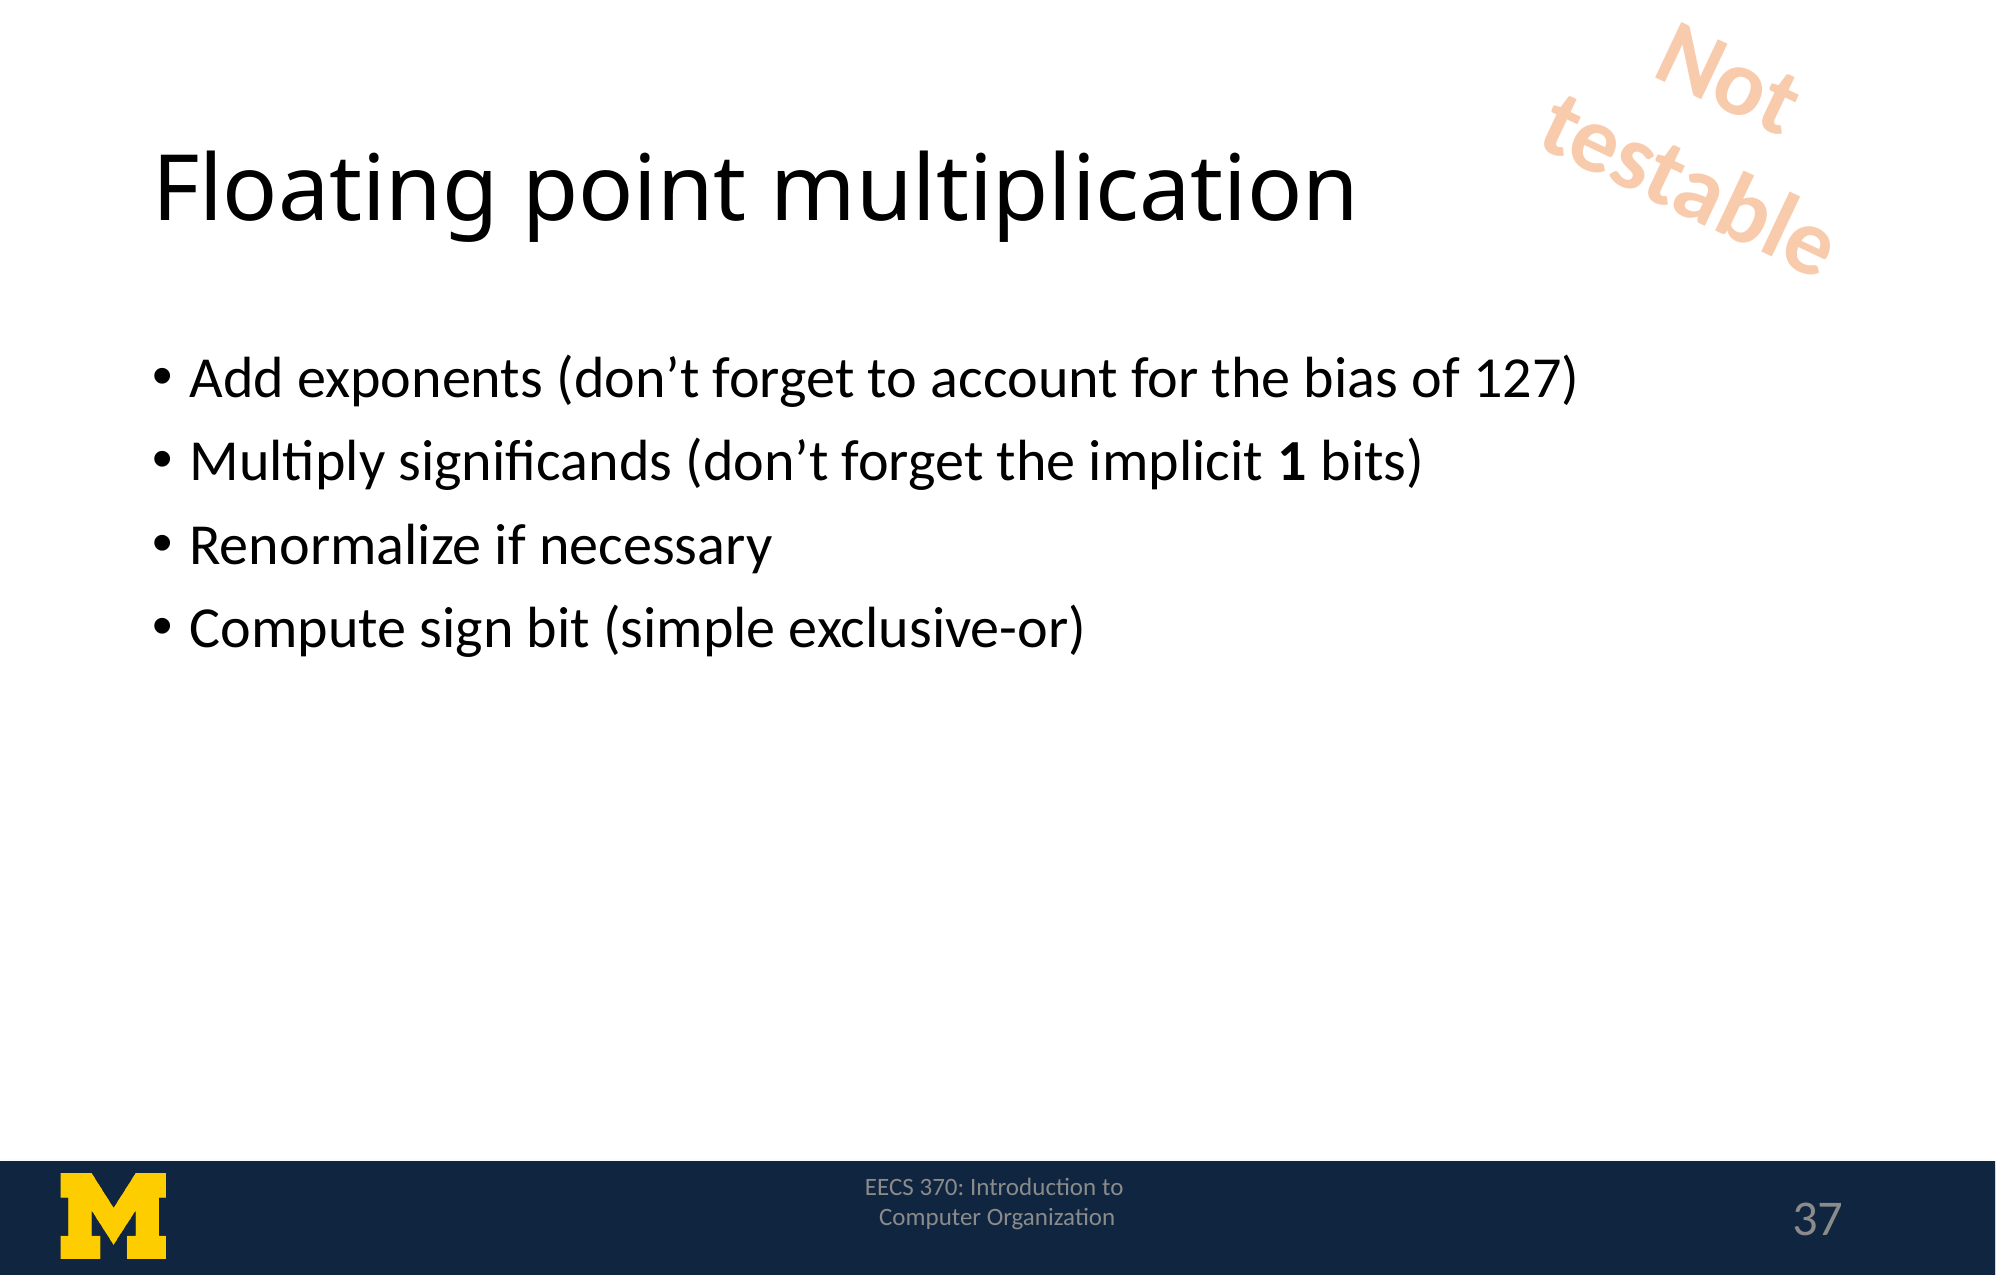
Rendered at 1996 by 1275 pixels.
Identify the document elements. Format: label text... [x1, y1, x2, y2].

list Add exponents (don’t forget to account for the bias of 127) Multiply significands (don’t forget the implicit 1 bits) Renormalize if necessary Compute sign bit (simple exclusive-or) [137, 339, 1858, 1149]
footer EECS 370: Introduction to Computer Organization [660, 1181, 1335, 1250]
title Floating point multiplication [137, 67, 1858, 315]
slide_number 37 [1408, 1181, 1858, 1250]
text_box Not testable [1507, 0, 1928, 313]
